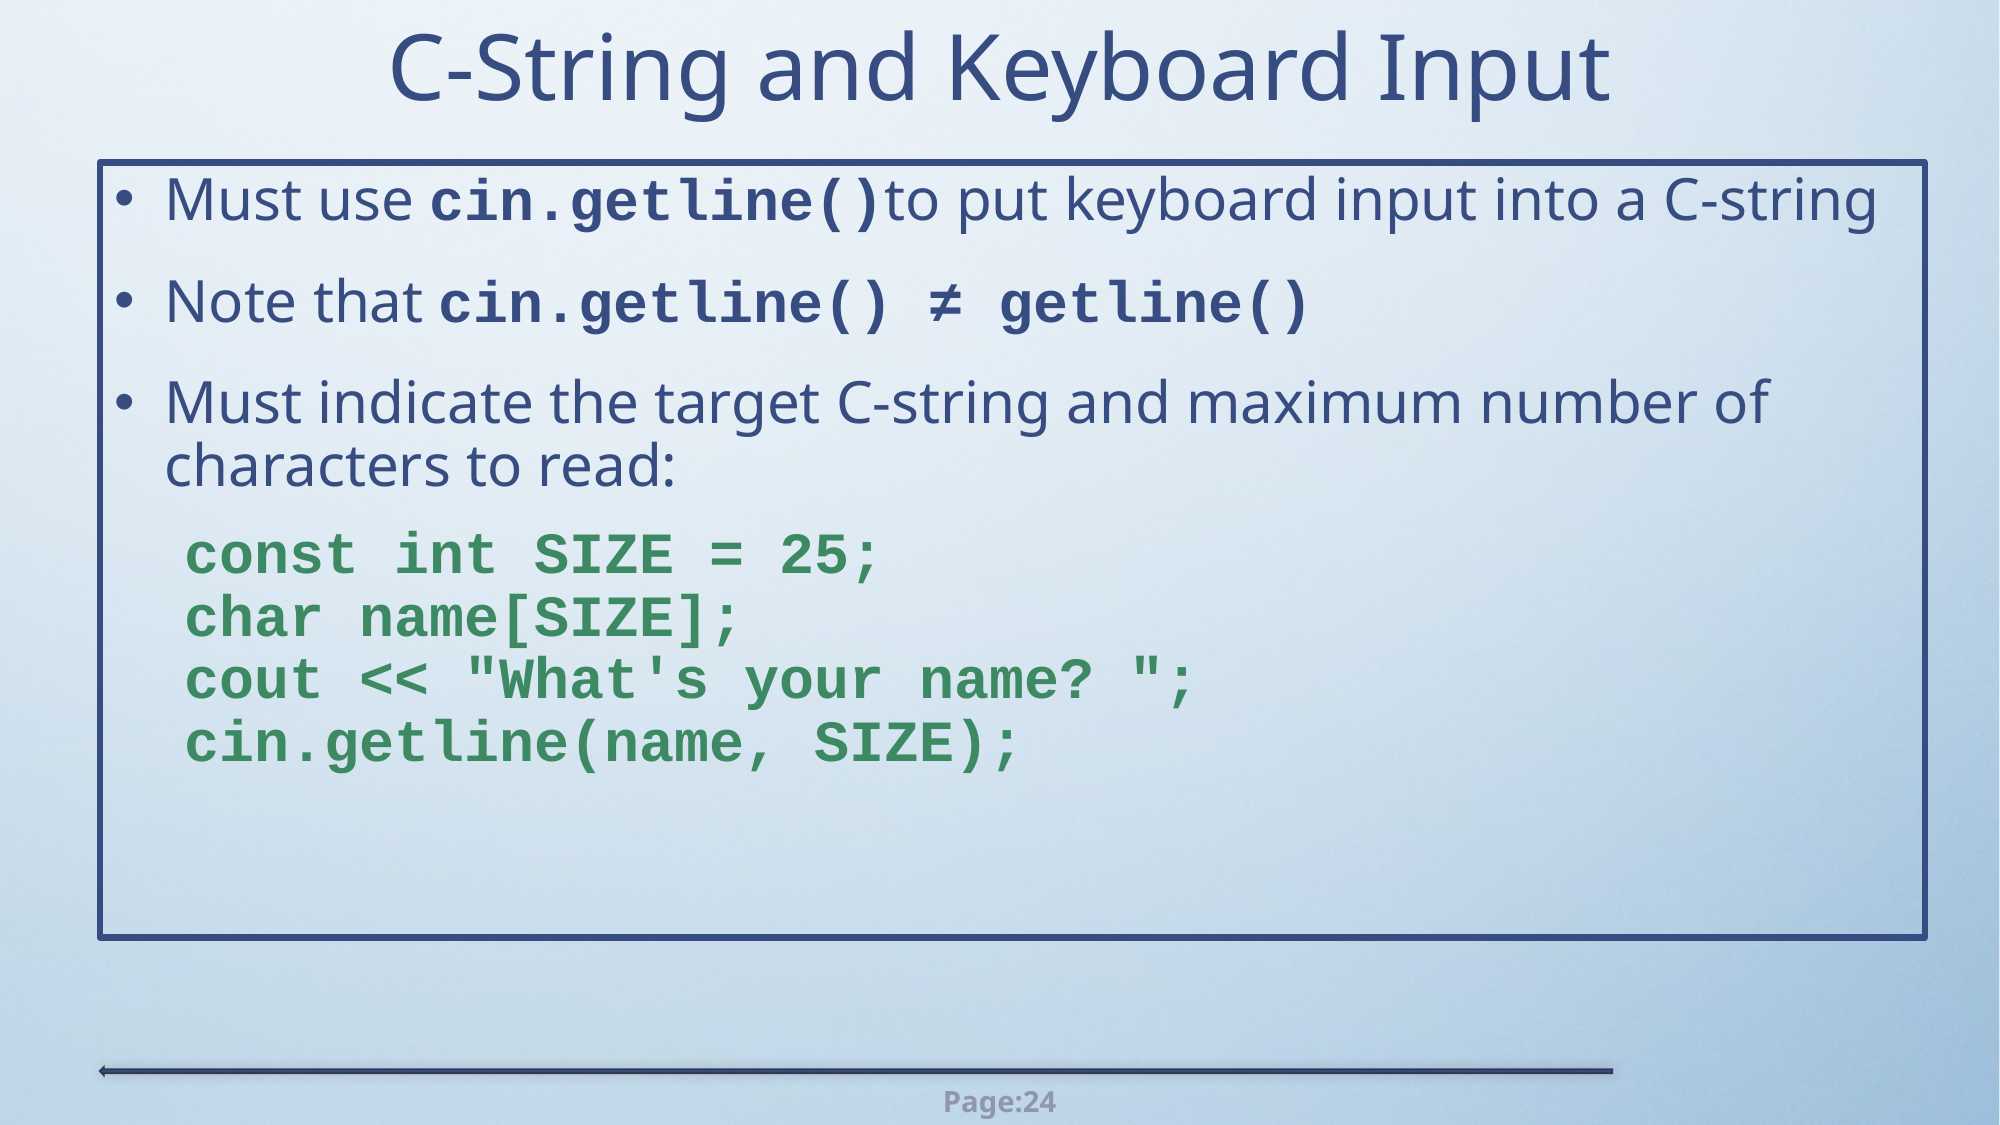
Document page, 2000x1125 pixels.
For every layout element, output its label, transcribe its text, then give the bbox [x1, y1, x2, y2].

picture [0, 130, 2000, 1125]
list Must use cin.getline()to put keyboard input into a C-string Note that cin.getline() ≠ getline() Must indicate the target C-string and maximum number of characters to read: const int SIZE = 25; char name[SIZE]; cout << "What's your name? "; cin.getline(name, SIZE); [99, 162, 1925, 938]
title C-String and Keyboard Input [0, 0, 2000, 130]
